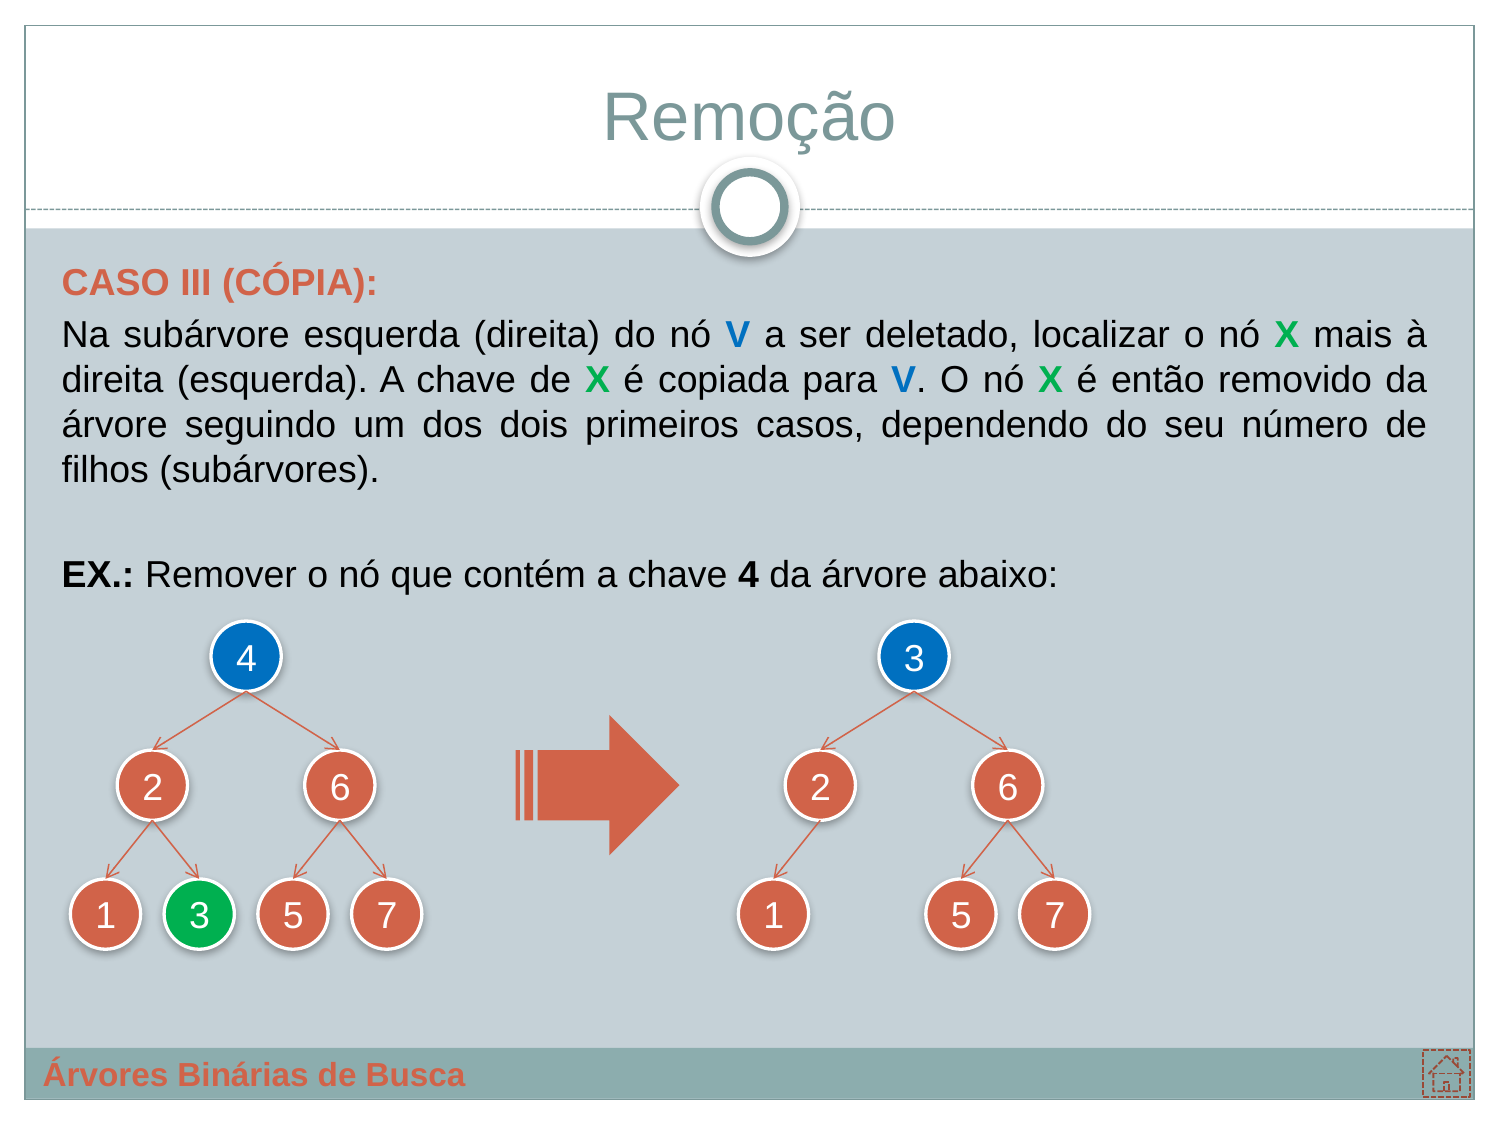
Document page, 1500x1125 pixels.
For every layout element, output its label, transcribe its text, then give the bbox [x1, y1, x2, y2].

title Remoção [49, 37, 1450, 162]
text_box [515, 749, 521, 821]
text_box [523, 749, 534, 821]
text_box [1422, 1049, 1471, 1098]
text_box Árvores Binárias de Busca [27, 1046, 481, 1101]
list CASO III (CÓPIA): Na subárvore esquerda (direita) do nó V a ser deletado, localizar o nó X mais à direita (esquerda). A chave de X é copiada para V. O nó X é então removido da árvore seguindo um dos dois primeiros casos, dependendo do seu número de filhos (subárvores). EX.: Remover o nó que contém a chave 4 da árvore abaixo: [46, 250, 1442, 1001]
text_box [70, 620, 423, 950]
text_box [738, 620, 1091, 950]
text_box [536, 713, 681, 857]
